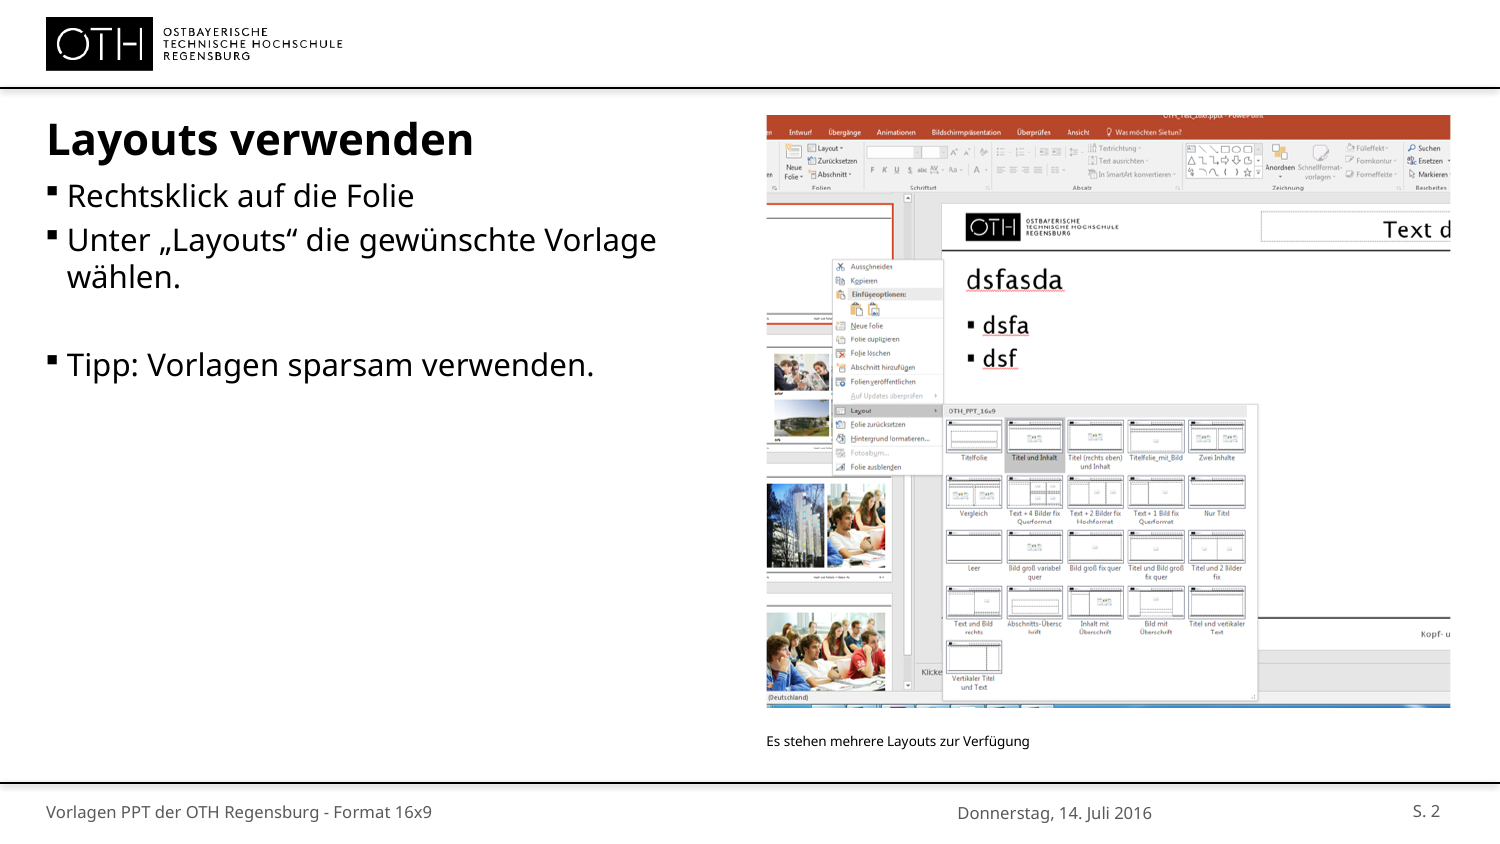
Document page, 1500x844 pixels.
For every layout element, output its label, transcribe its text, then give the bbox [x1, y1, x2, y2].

footer Vorlagen PPT der OTH Regensburg - Format 16x9 [46, 783, 786, 844]
list Rechtsklick auf die Folie Unter „Layouts“ die gewünschte Vorlage wählen. Tipp: Vorlagen sparsam verwenden. [45, 170, 732, 756]
list Layouts verwenden [46, 98, 732, 179]
picture [766, 115, 1451, 709]
list Es stehen mehrere Layouts zur Verfügung [766, 727, 1452, 756]
picture [46, 17, 414, 71]
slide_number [784, 782, 1325, 844]
slide_number S. 2 [1321, 782, 1452, 843]
